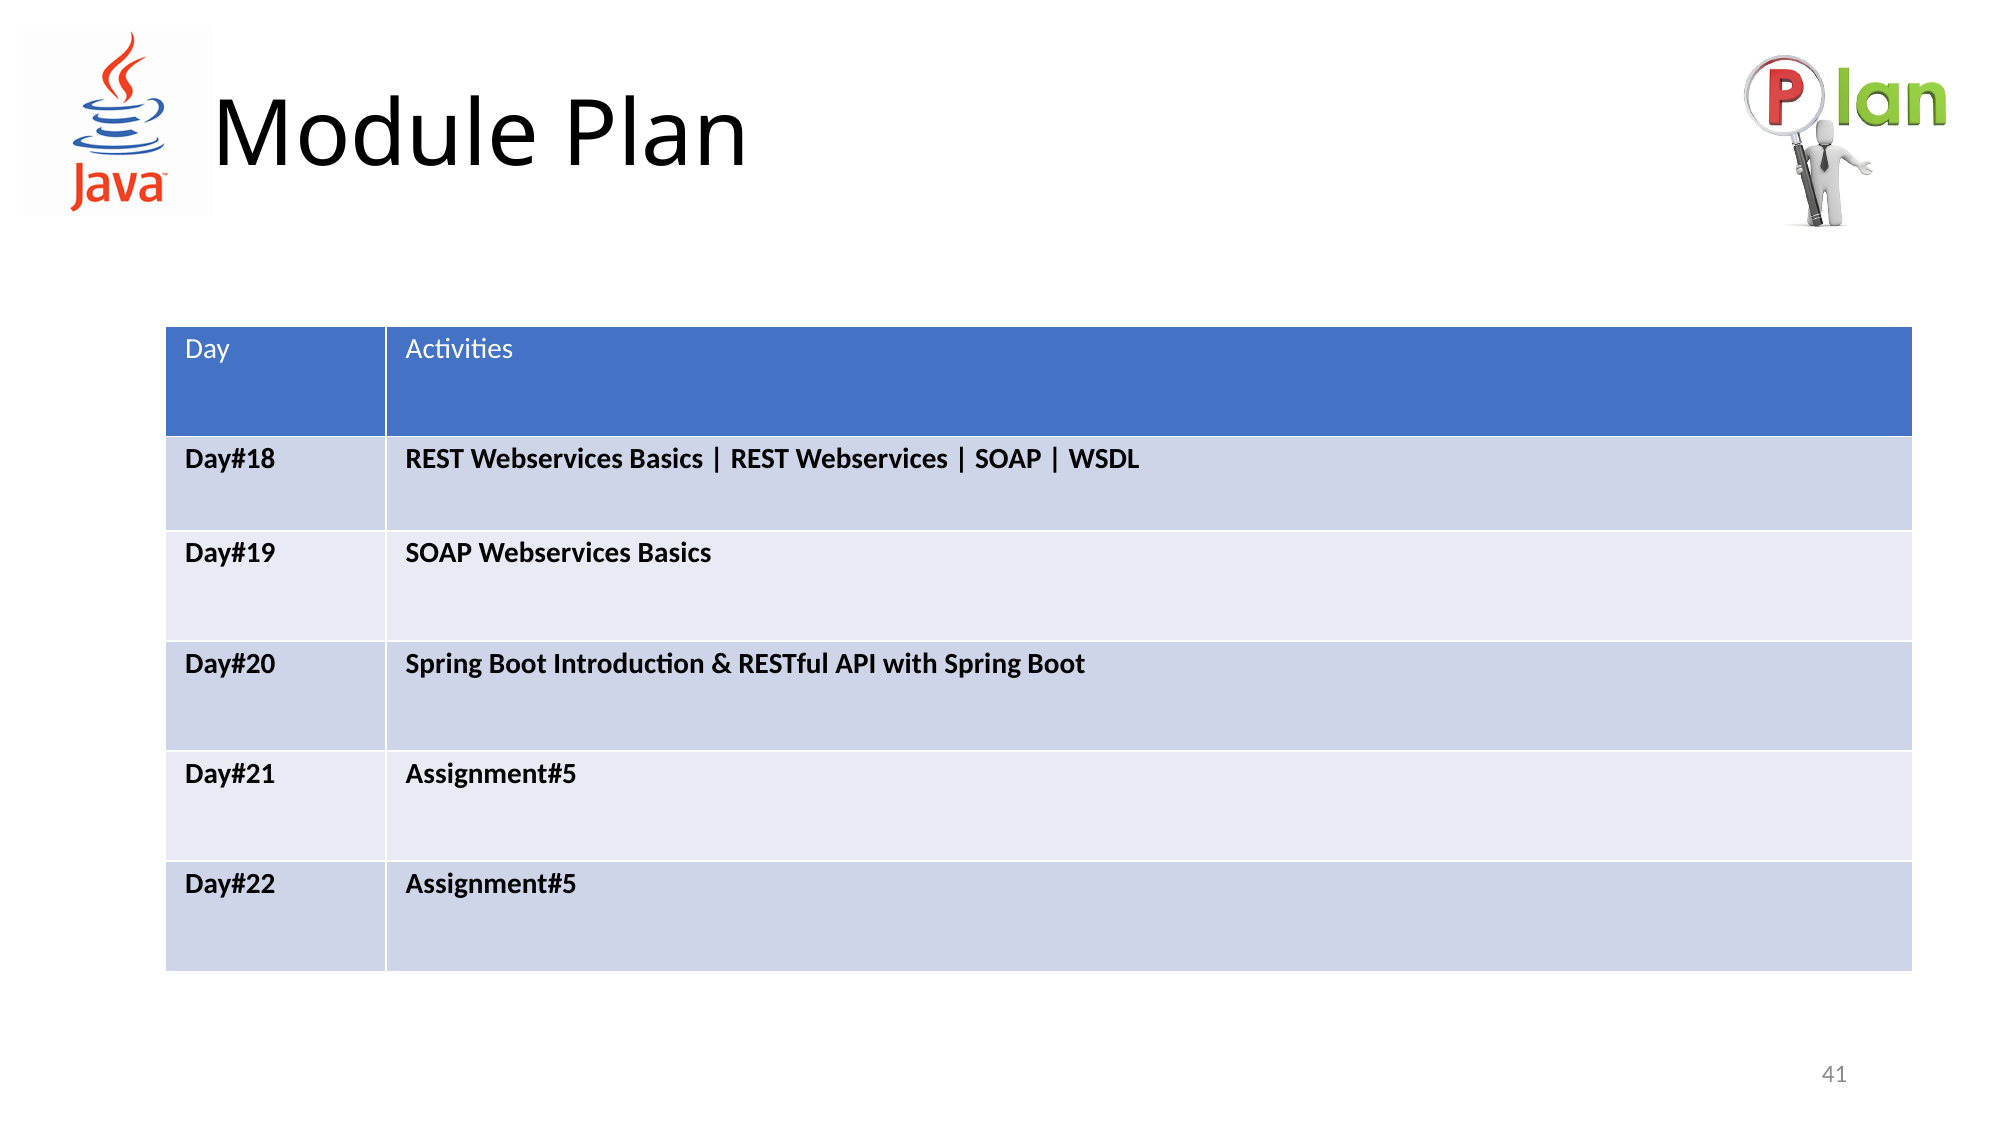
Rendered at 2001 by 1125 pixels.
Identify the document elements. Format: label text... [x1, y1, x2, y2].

text_box [86, 294, 1945, 941]
table_cell Assignment#5 [387, 862, 1912, 971]
table_cell Day#18 [166, 437, 385, 530]
table_header Day [166, 327, 385, 436]
table_cell REST Webservices Basics | REST Webservices | SOAP | WSDL [387, 437, 1912, 530]
title Module Plan [196, 25, 1712, 246]
table_cell Day#20 [166, 642, 385, 750]
table_cell Day#21 [166, 752, 385, 860]
slide_number 41 [1412, 1042, 1863, 1103]
table_cell Spring Boot Introduction & RESTful API with Spring Boot [387, 642, 1912, 750]
table_cell Assignment#5 [387, 752, 1912, 860]
table_cell Day#22 [166, 862, 385, 971]
table_header Activities [387, 327, 1912, 436]
table_cell SOAP Webservices Basics [387, 532, 1912, 640]
table_cell Day#19 [166, 532, 385, 640]
picture [1713, 26, 1977, 256]
picture [23, 26, 213, 216]
